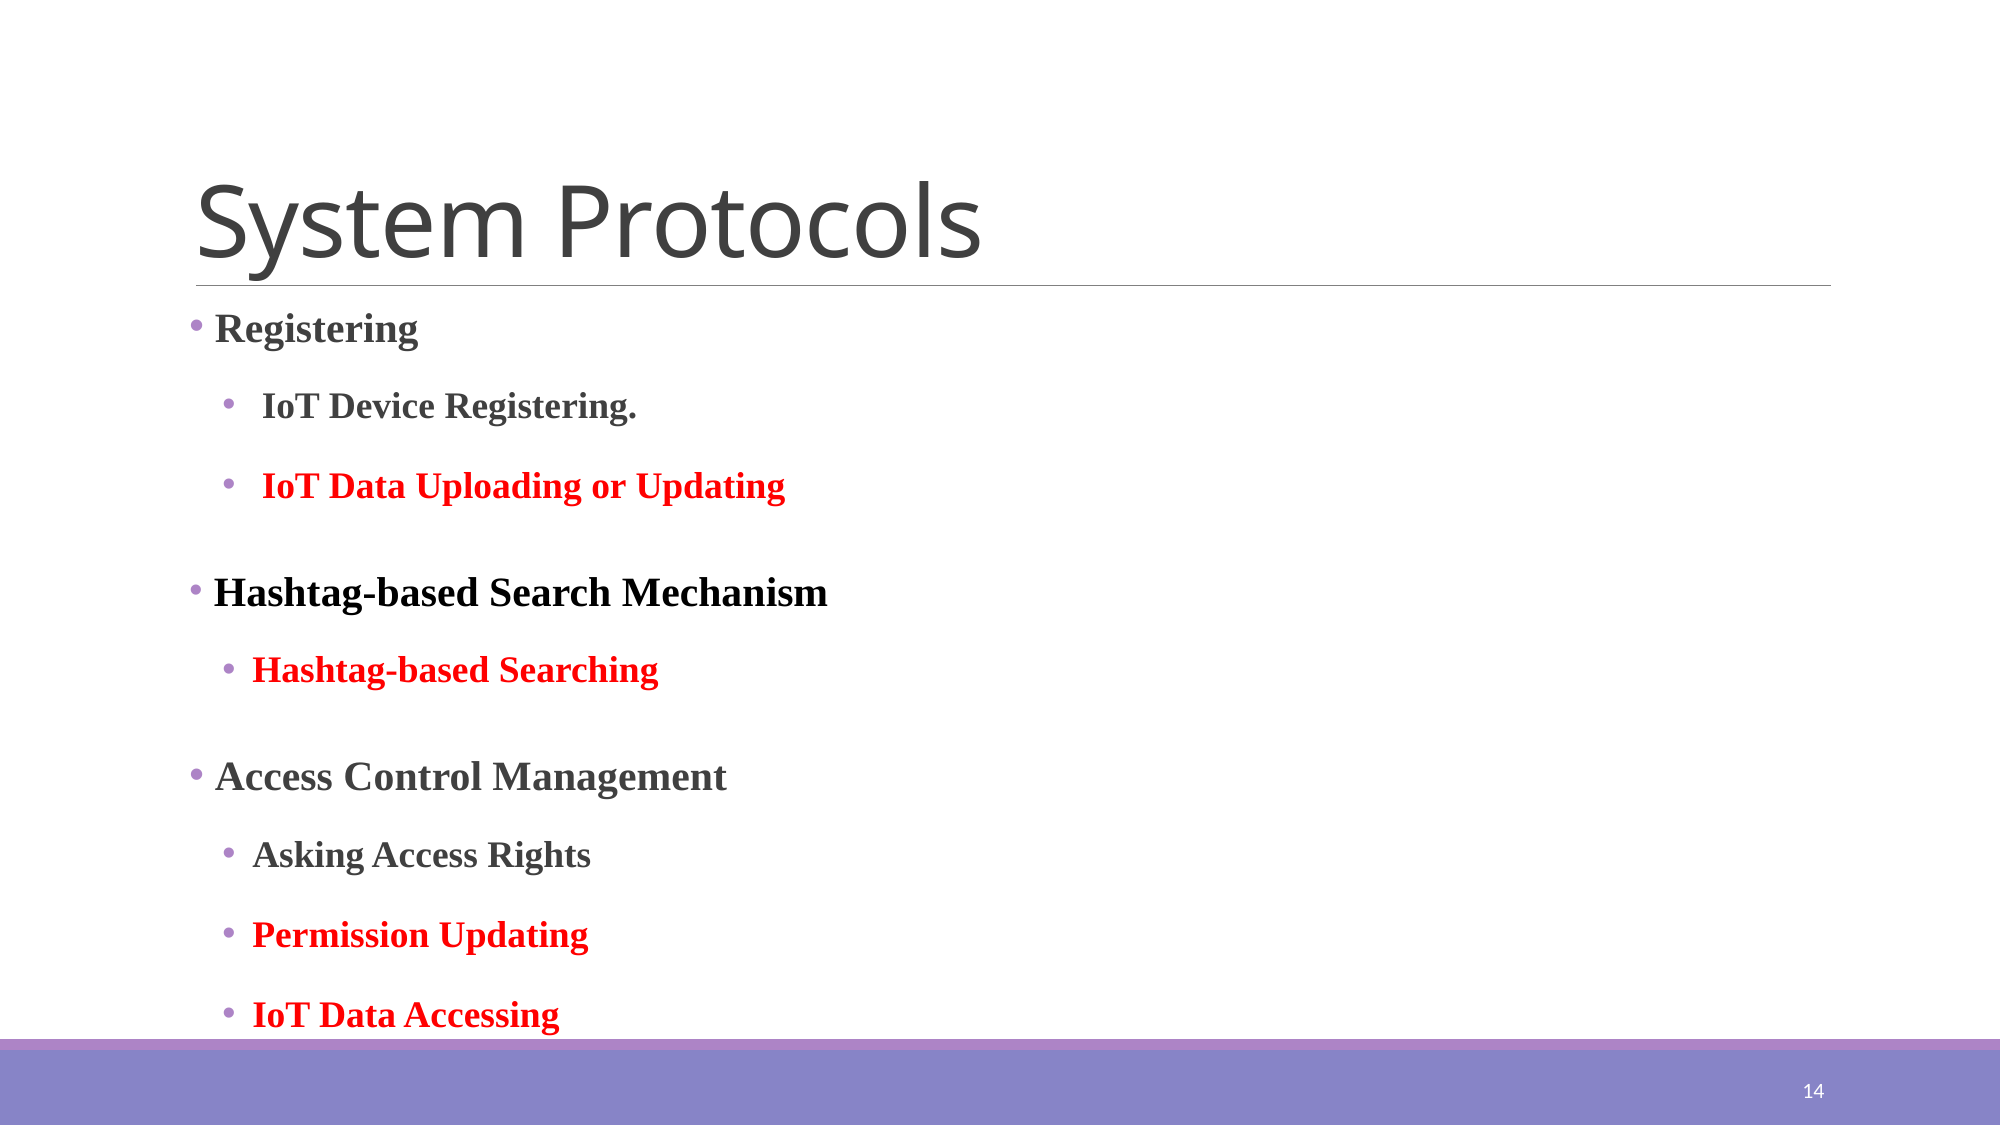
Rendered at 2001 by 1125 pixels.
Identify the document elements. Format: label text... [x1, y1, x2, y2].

text_box Registering IoT Device Registering. IoT Data Uploading or Updating Hashtag-based Search Mechanism Hashtag-based Searching Access Control Management Asking Access Rights Permission Updating IoT Data Accessing [189, 267, 1840, 928]
slide_number 14 [1624, 1059, 1840, 1120]
title System Protocols [180, 47, 1830, 285]
